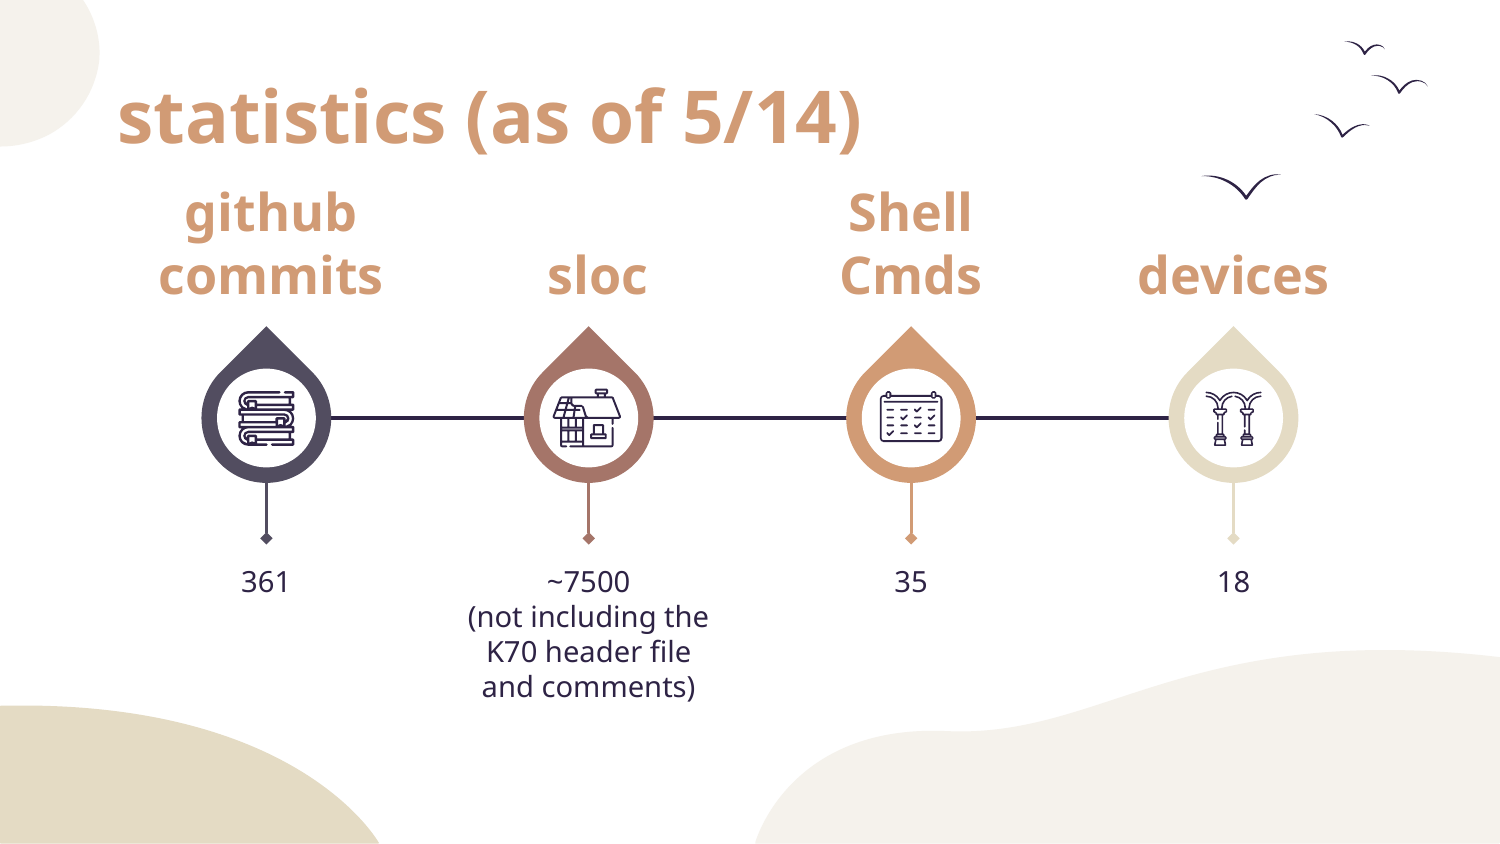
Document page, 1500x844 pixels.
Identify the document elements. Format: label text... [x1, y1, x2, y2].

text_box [1205, 391, 1262, 447]
text_box 361 [123, 548, 409, 672]
text_box 35 [768, 548, 1054, 672]
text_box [879, 390, 943, 443]
text_box 18 [1091, 548, 1376, 672]
text_box github commits [123, 232, 419, 320]
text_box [174, 325, 359, 510]
text_box devices [1091, 232, 1376, 320]
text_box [496, 325, 681, 510]
text_box sloc [446, 232, 750, 320]
title statistics (as of 5/14) [101, 67, 1353, 162]
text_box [552, 388, 622, 448]
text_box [1141, 325, 1326, 510]
text_box Shell Cmds [768, 232, 1054, 320]
text_box ~7500 (not including the K70 header file and comments) [446, 548, 732, 672]
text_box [819, 325, 1004, 510]
